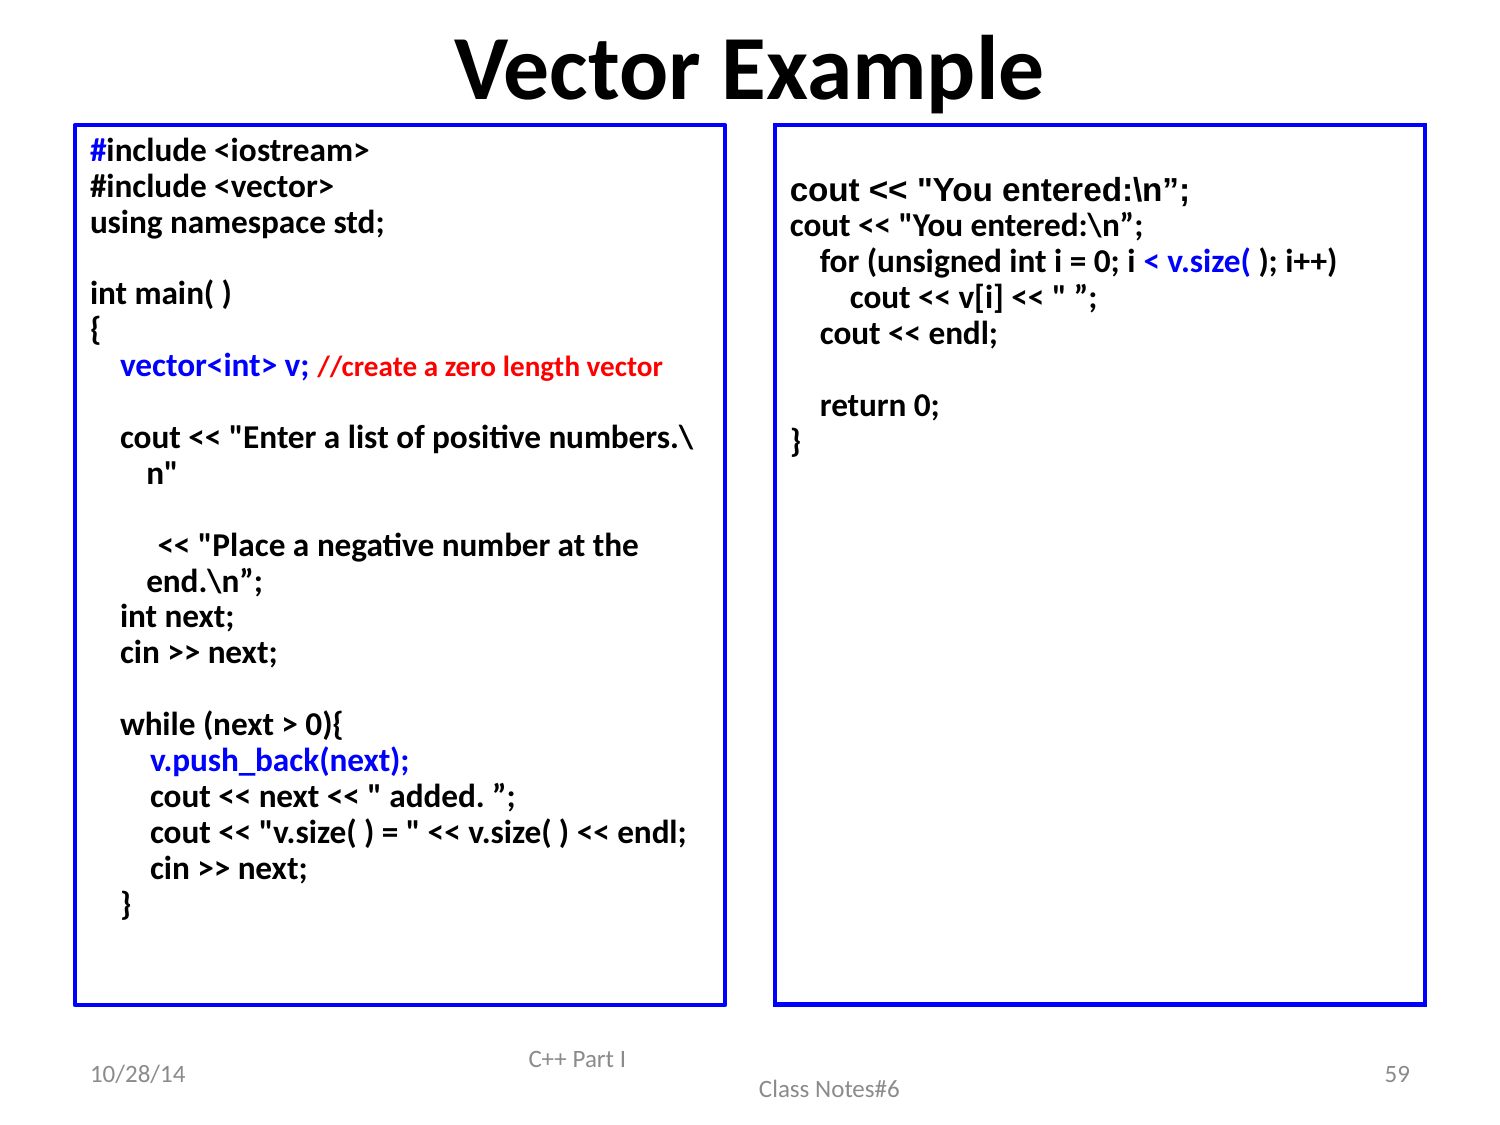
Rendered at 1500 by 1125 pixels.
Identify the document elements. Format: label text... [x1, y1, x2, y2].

footer C++ Part I Class Notes#6 [512, 1042, 988, 1103]
text_box cout << "You entered:\n”; cout << "You entered:\n”; for (unsigned int i = 0; i < v.size( ); i++) cout << v[i] << " ”; cout << endl; return 0; } [774, 124, 1425, 1005]
title Vector Example [75, 0, 1425, 125]
list #include <iostream> #include <vector> using namespace std; int main( ) { vector<int> v; //create a zero length vector cout << "Enter a list of positive numbers.\n" << "Place a negative number at the end.\n”; int next; cin >> next; while (next > 0){ v.push_back(next); cout << next << " added. ”; cout << "v.size( ) = " << v.size( ) << endl; cin >> next; } [75, 125, 725, 1005]
slide_number 59 [1074, 1042, 1425, 1103]
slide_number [75, 1042, 425, 1103]
